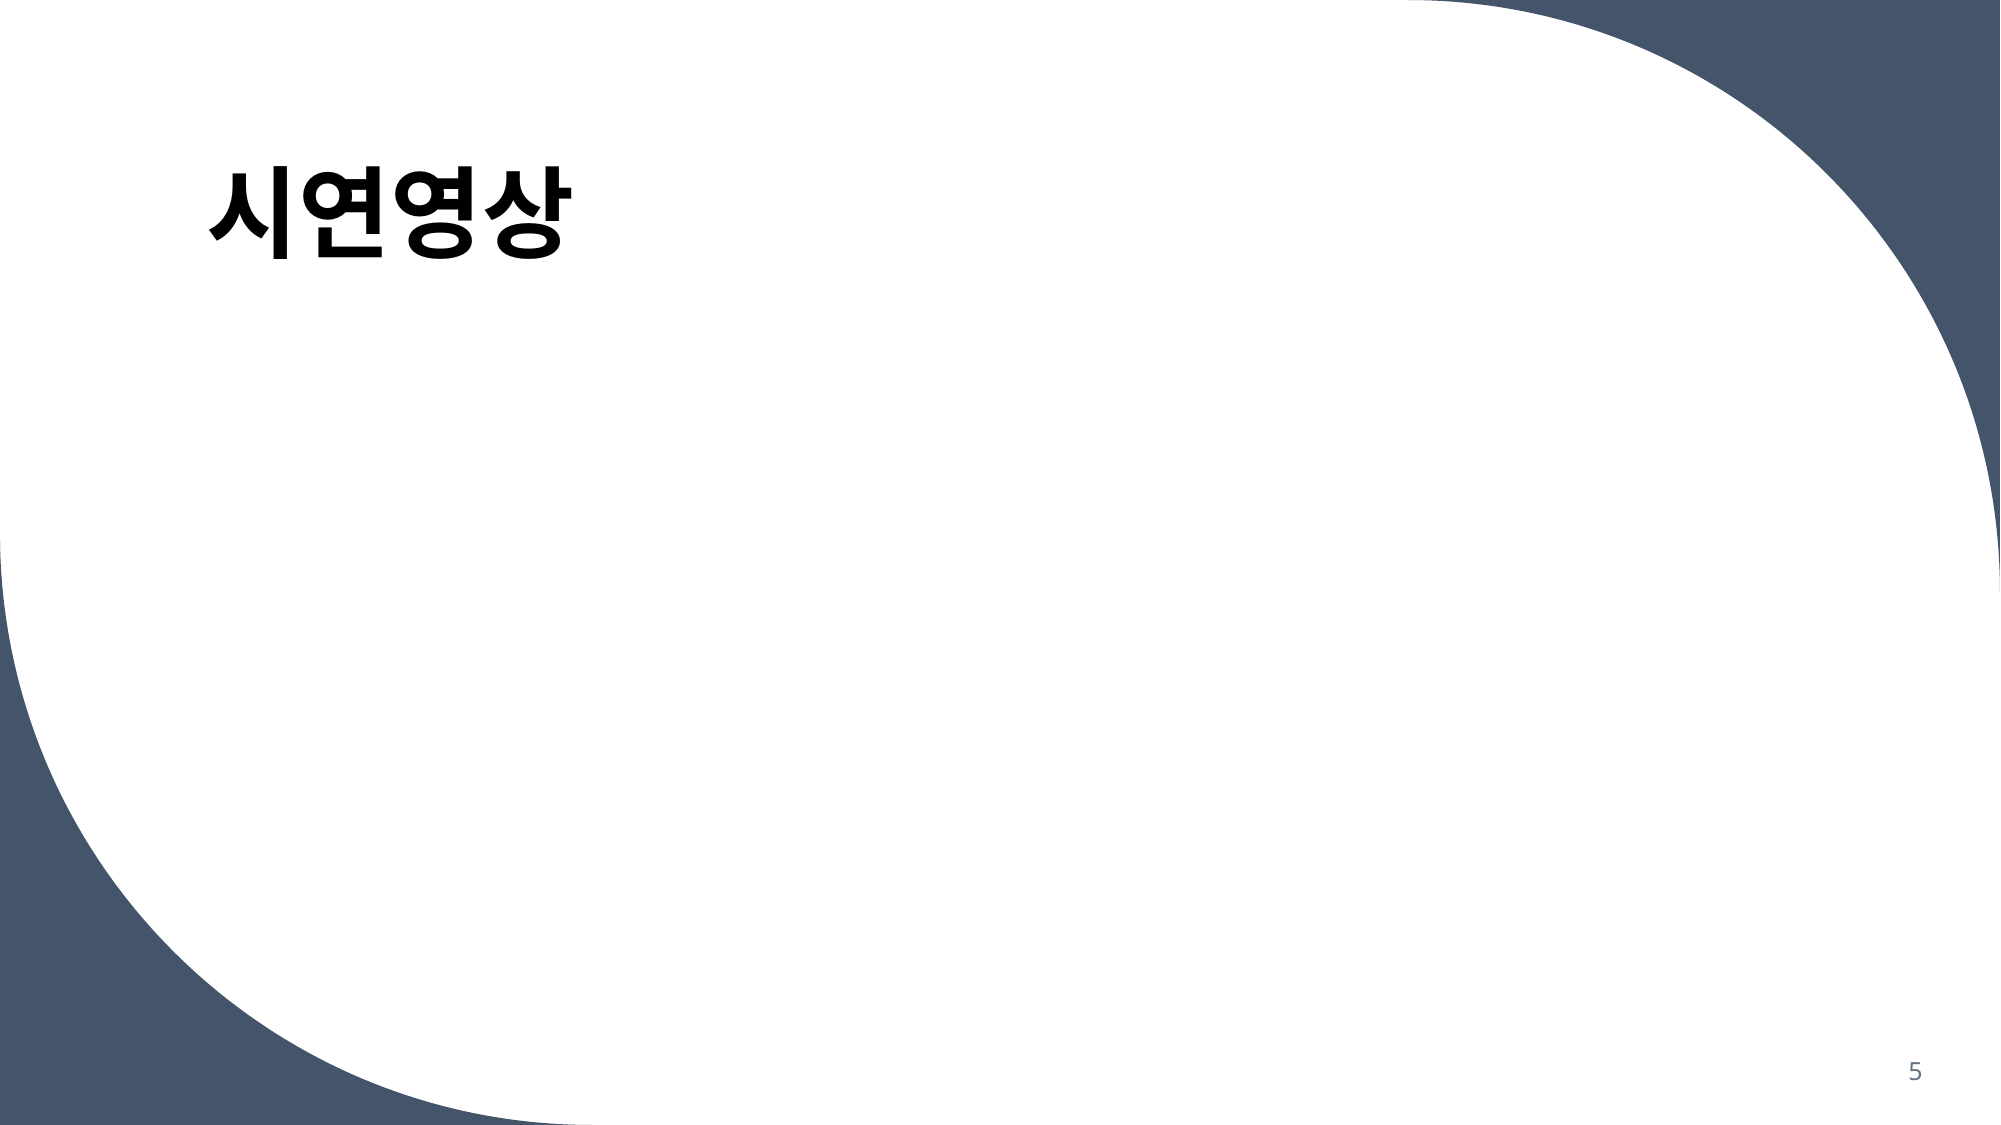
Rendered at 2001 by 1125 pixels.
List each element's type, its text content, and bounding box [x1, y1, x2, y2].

title 시연영상 [191, 62, 1796, 280]
slide_number 5 [1665, 1042, 1938, 1103]
